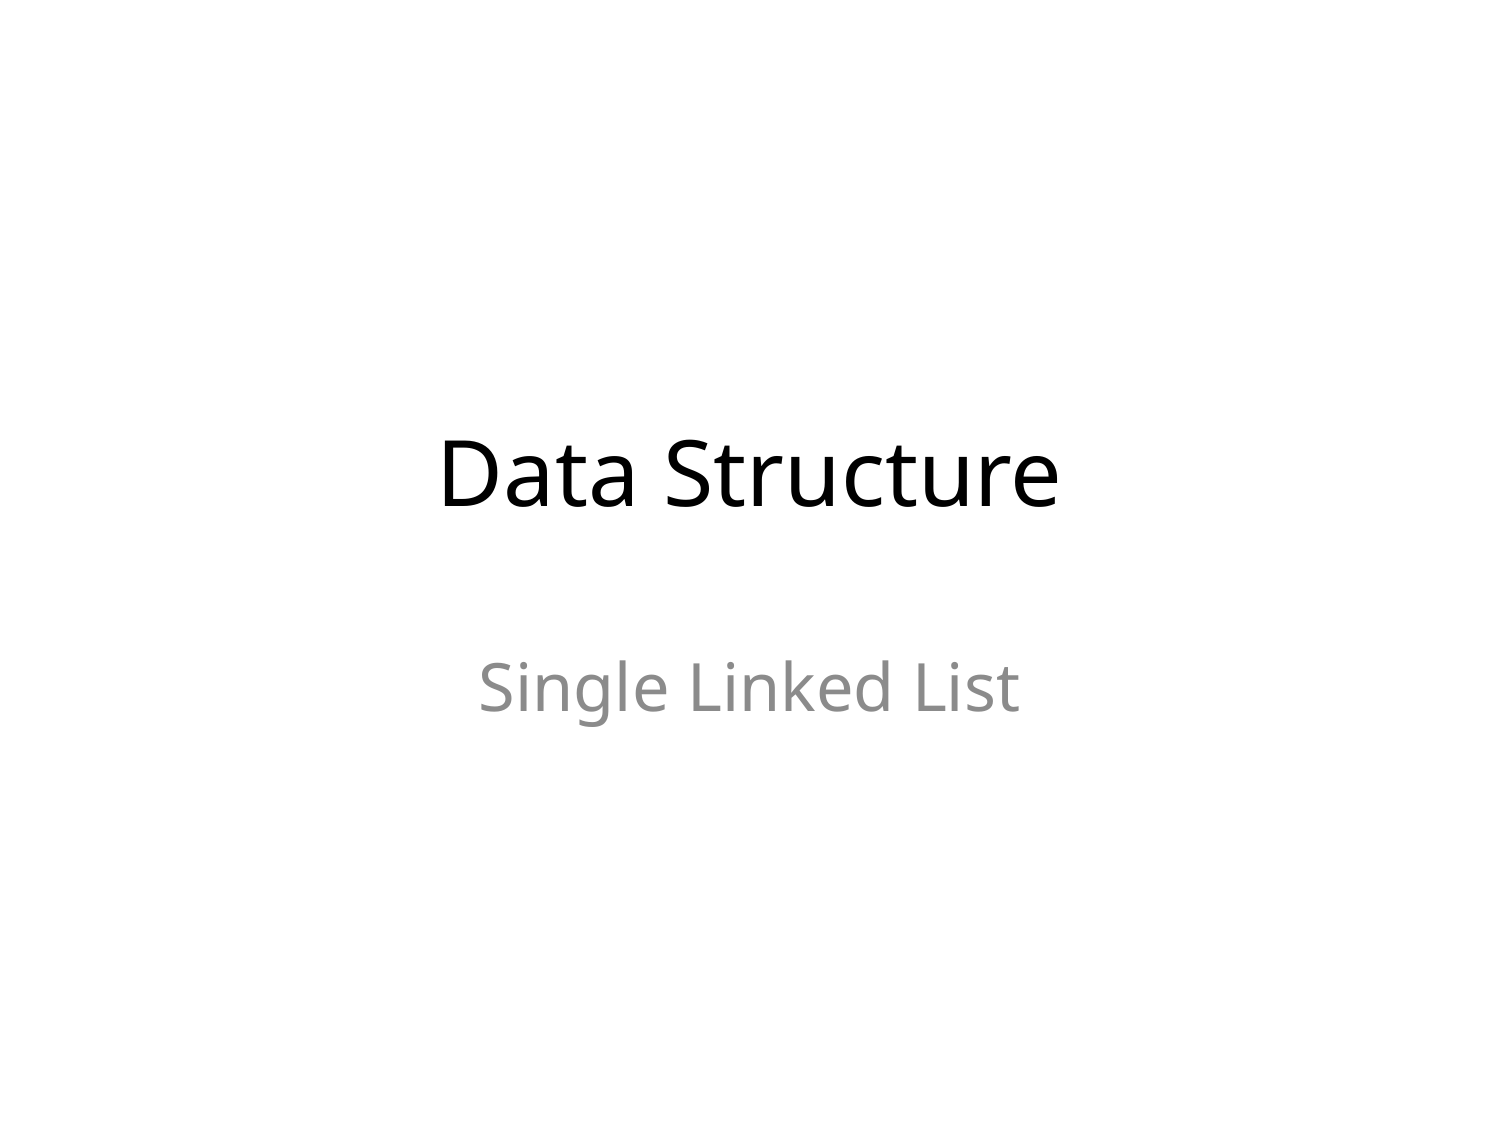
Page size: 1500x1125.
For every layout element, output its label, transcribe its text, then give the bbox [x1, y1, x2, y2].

title Data Structure [112, 349, 1388, 591]
subtitle Single Linked List [225, 637, 1275, 925]
